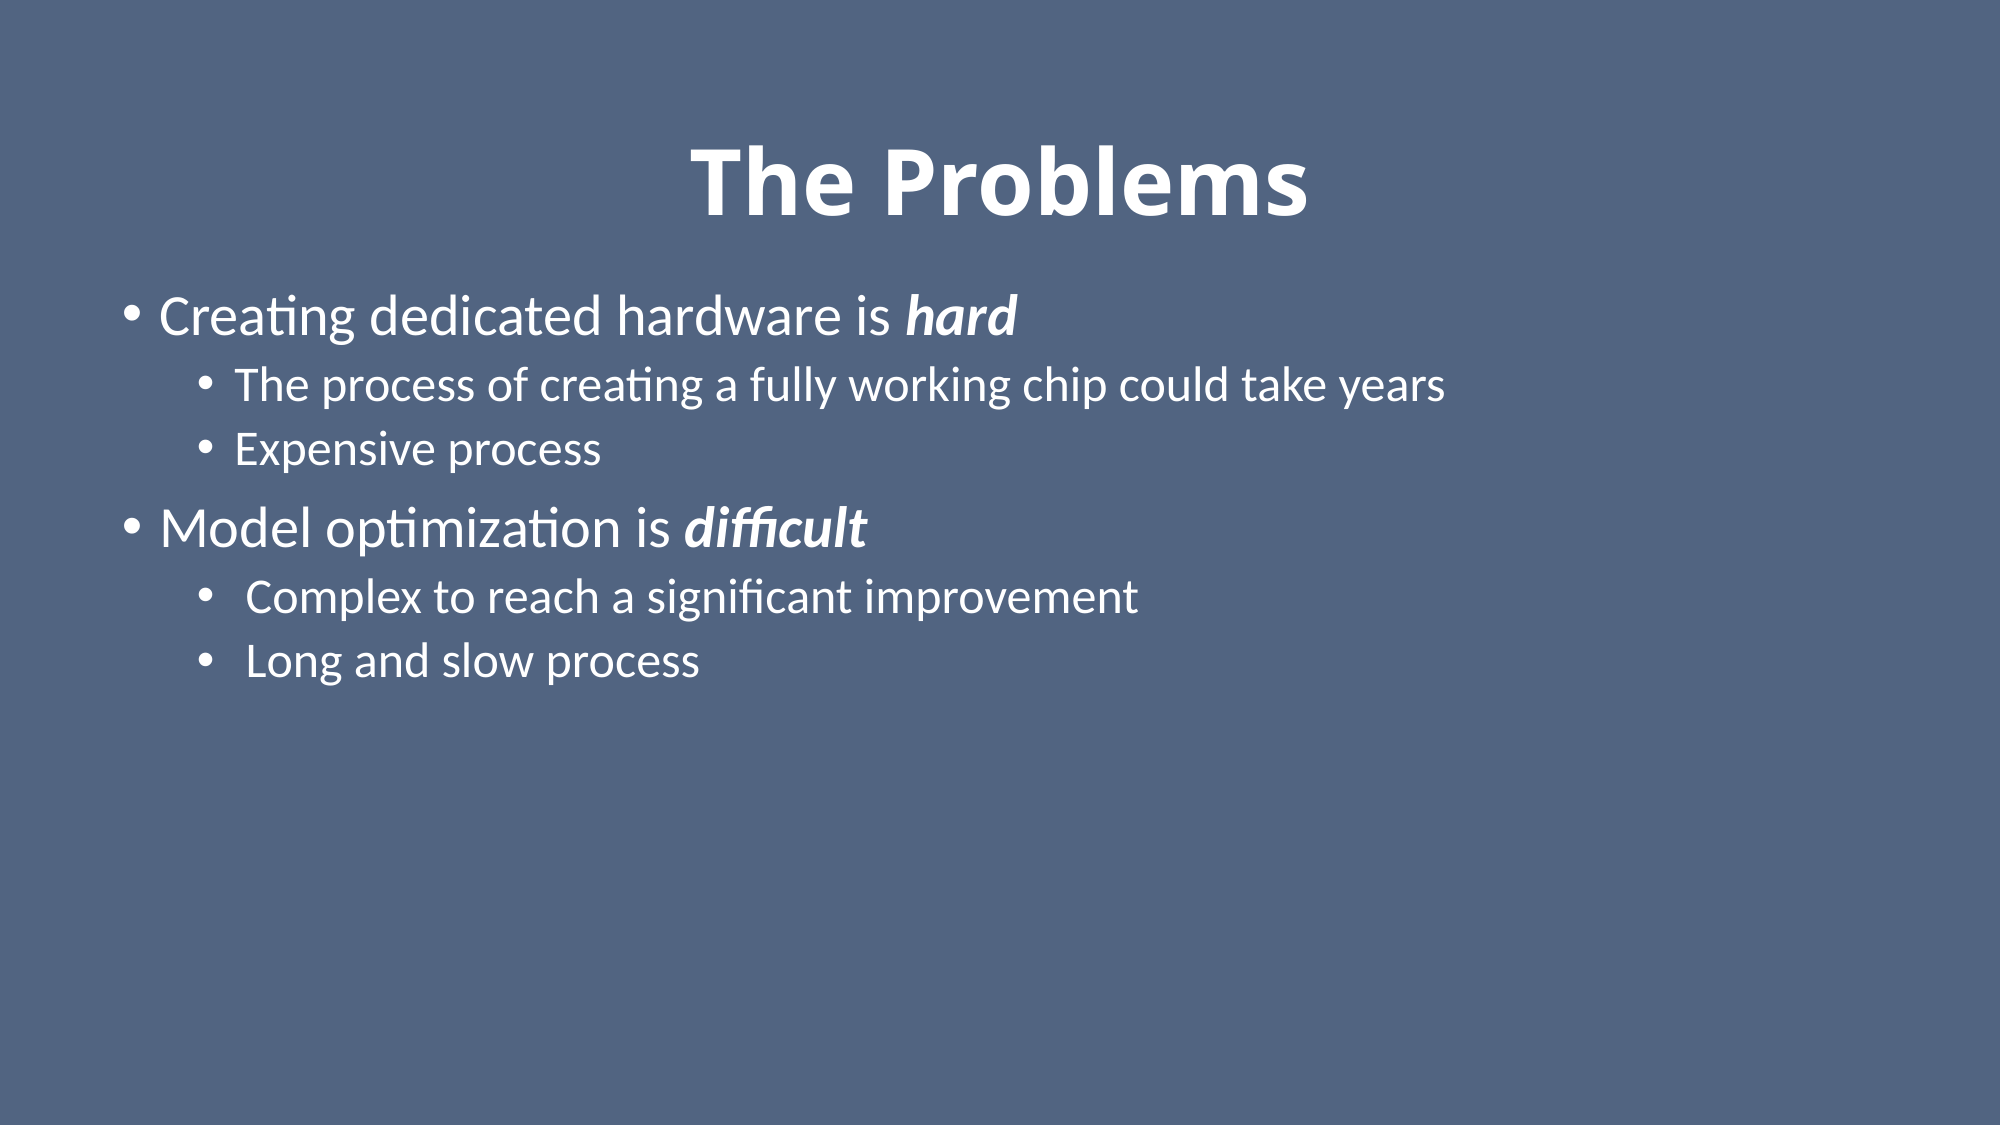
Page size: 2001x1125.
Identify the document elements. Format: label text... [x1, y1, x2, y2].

list Creating dedicated hardware is hard The process of creating a fully working chip could take years Expensive process Model optimization is difficult Complex to reach a significant improvement Long and slow process [106, 277, 1832, 992]
title The Problems [137, 77, 1863, 295]
